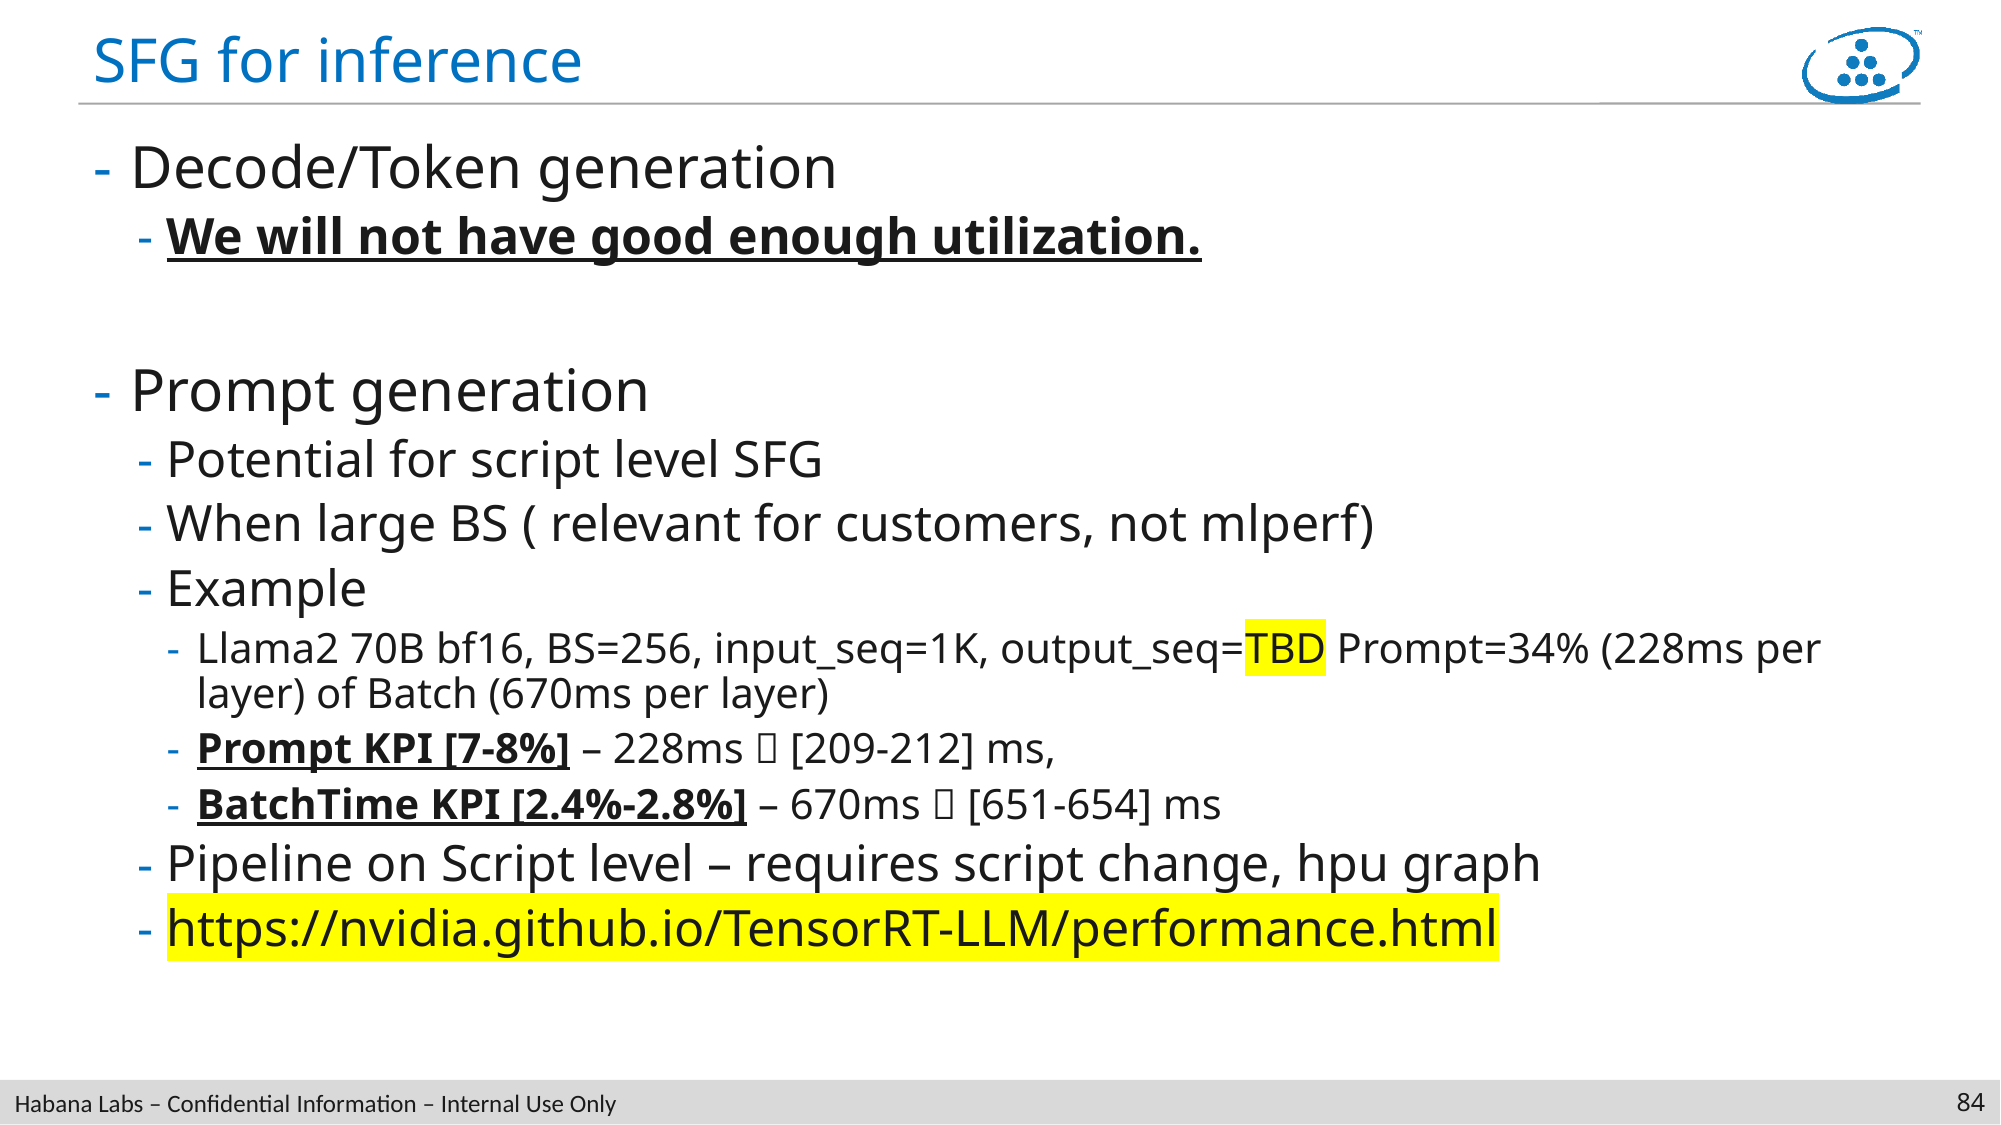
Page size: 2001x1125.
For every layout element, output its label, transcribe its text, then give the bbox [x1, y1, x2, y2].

list Decode/Token generation We will not have good enough utilization. Prompt generation Potential for script level SFG When large BS ( relevant for customers, not mlperf) Example Llama2 70B bf16, BS=256, input_seq=1K, output_seq=TBD Prompt=34% (228ms per layer) of Batch (670ms per layer) Prompt KPI [7-8%] – 228ms  [209-212] ms, BatchTime KPI [2.4%-2.8%] – 670ms  [651-654] ms Pipeline on Script level – requires script change, hpu graph https://nvidia.github.io/TensorRT-LLM/performance.html [78, 130, 1921, 1046]
title SFG for inference [78, 22, 1921, 104]
